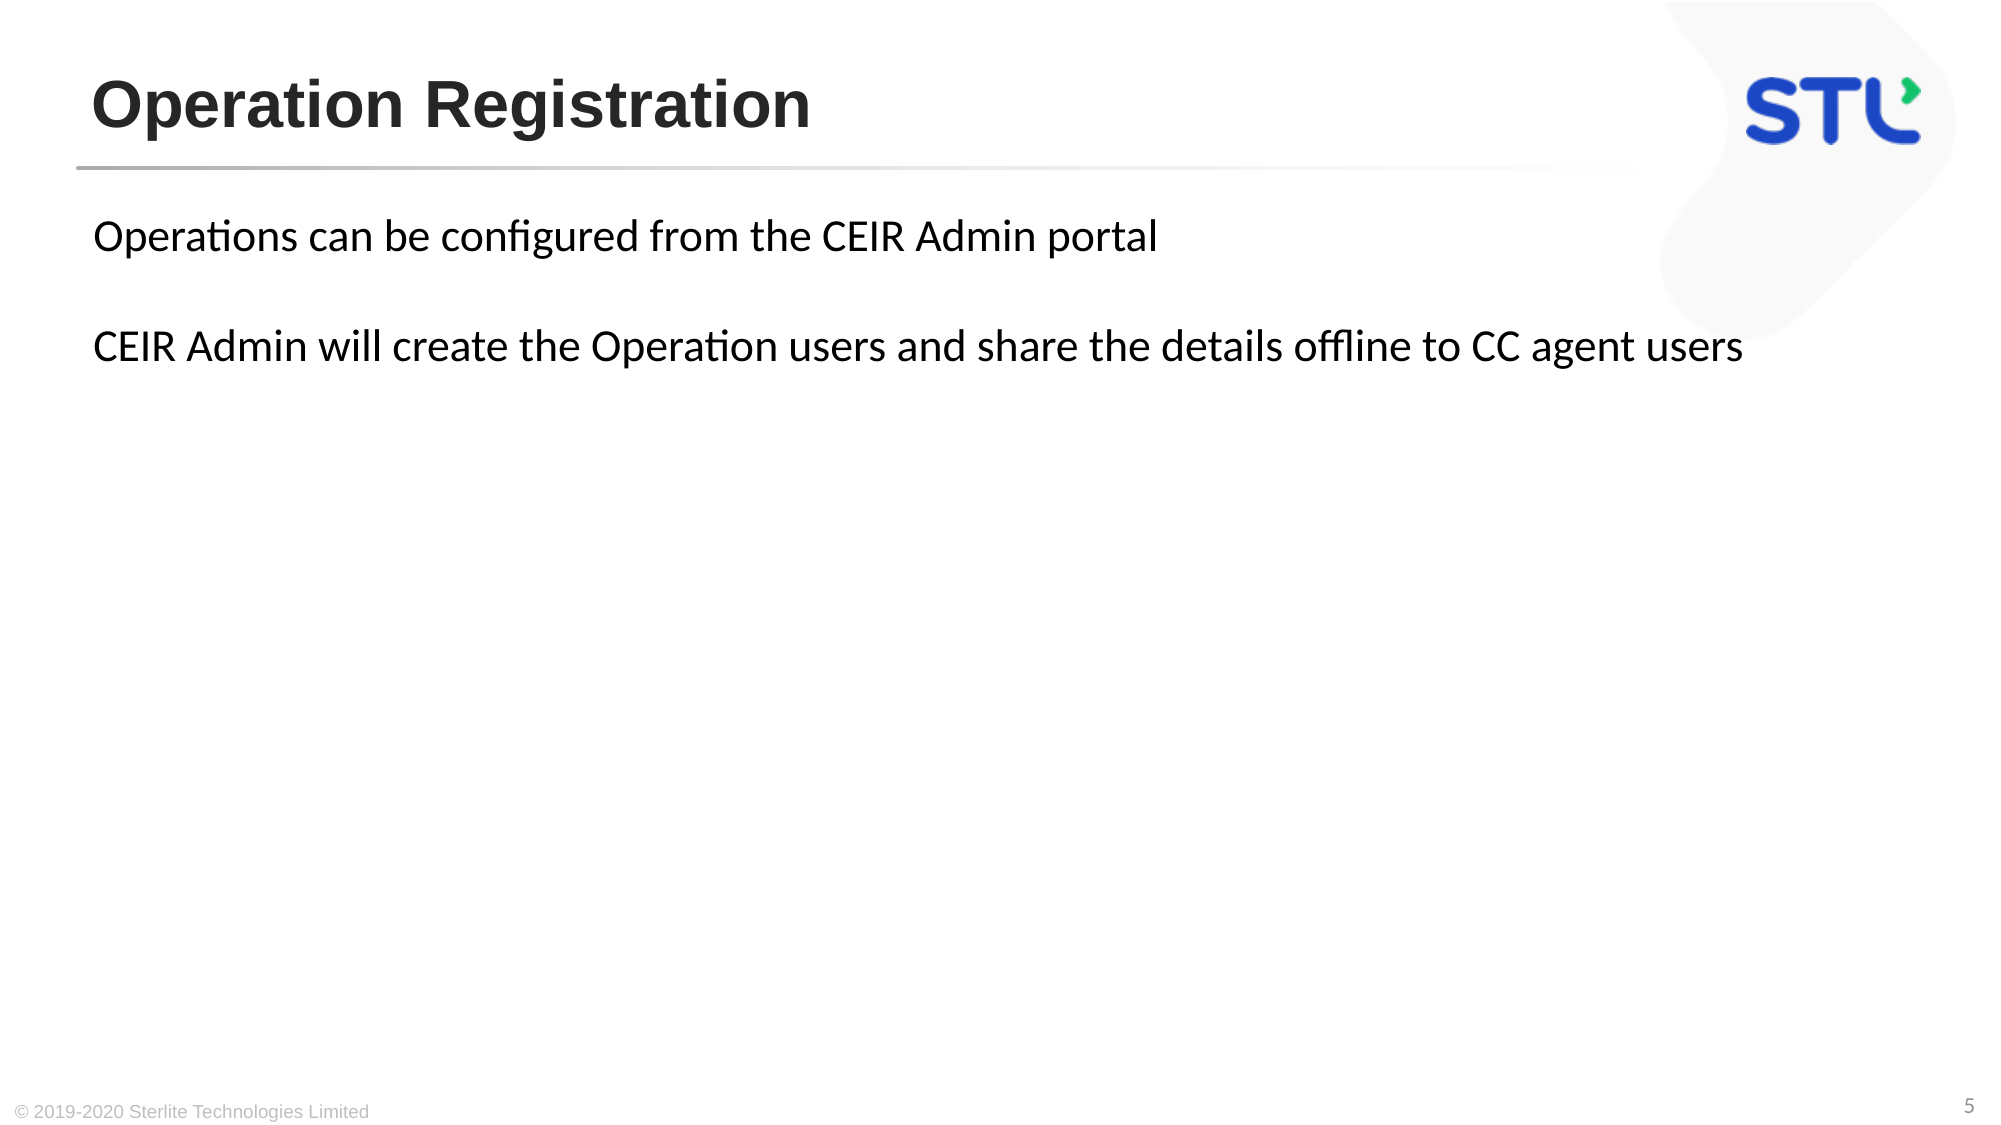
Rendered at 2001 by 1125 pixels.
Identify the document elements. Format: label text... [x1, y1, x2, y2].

picture [1746, 77, 1921, 145]
footer © 2019-2020 Sterlite Technologies Limited [0, 1083, 455, 1125]
title Operation Registration [76, 35, 1564, 167]
slide_number 5 [1955, 1083, 1997, 1122]
text_box Operations can be configured from the CEIR Admin portal CEIR Admin will create the Operation users and share the details offline to CC agent users [78, 198, 1868, 488]
